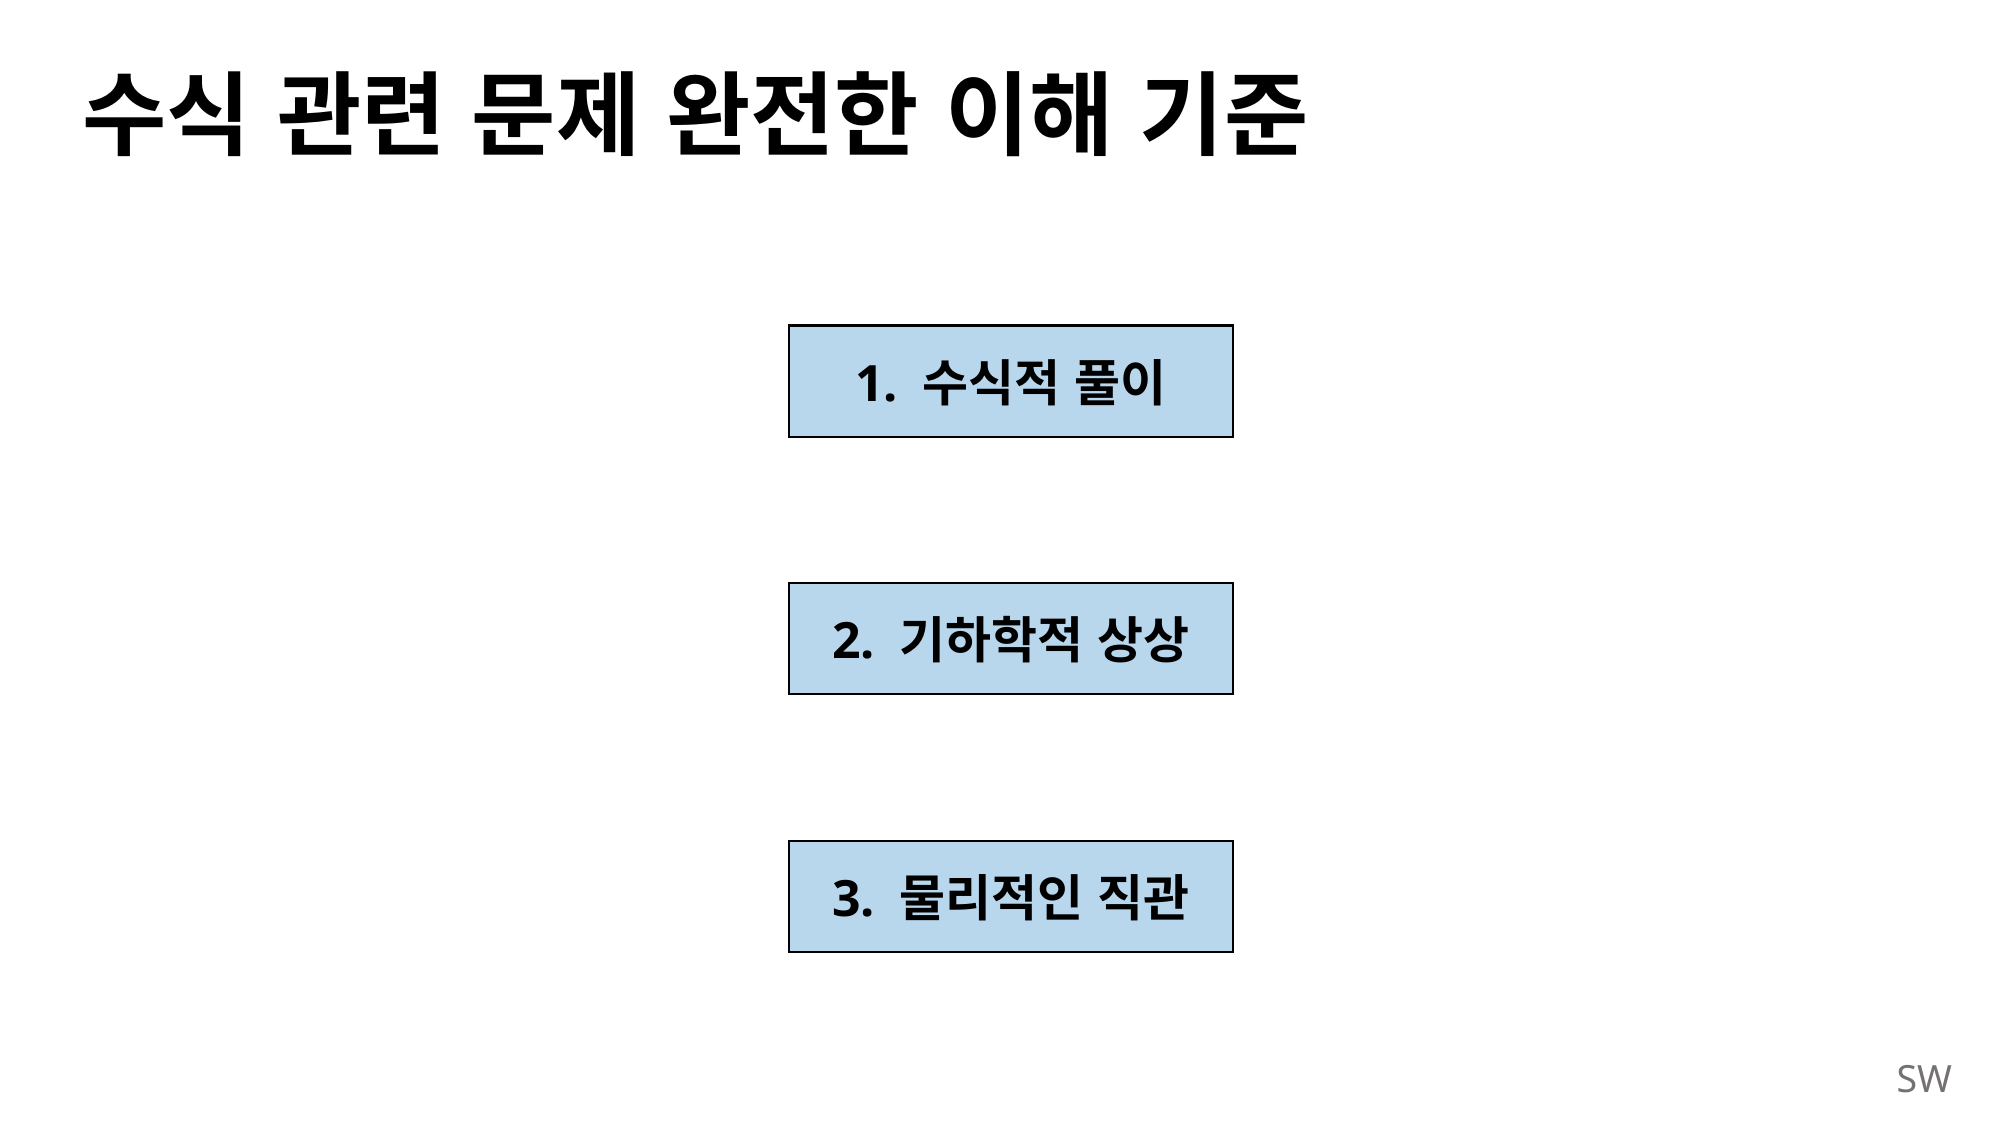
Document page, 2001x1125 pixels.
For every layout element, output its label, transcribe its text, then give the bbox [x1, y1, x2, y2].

text_box 1. 수식적 풀이 [788, 324, 1234, 438]
text_box 3. 물리적인 직관 [788, 840, 1234, 953]
title 수식 관련 문제 완전한 이해 기준 [67, 10, 1793, 228]
text_box 2. 기하학적 상상 [788, 582, 1234, 695]
